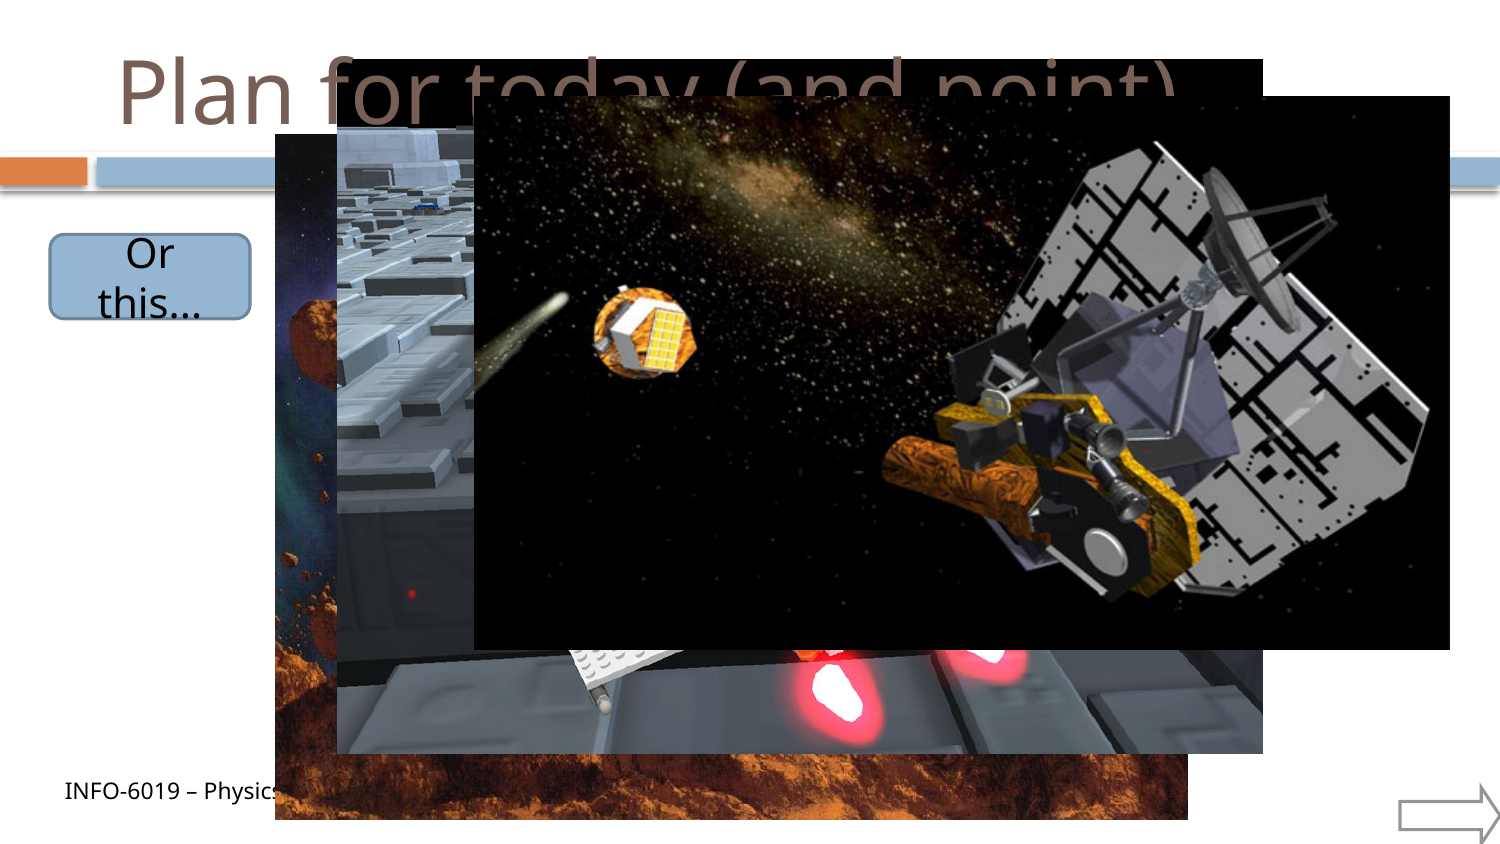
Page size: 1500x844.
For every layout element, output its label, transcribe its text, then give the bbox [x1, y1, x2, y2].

title Plan for today (and point) [100, 28, 1438, 150]
text_box [1400, 787, 1500, 844]
picture [274, 58, 1451, 820]
text_box Or this... [48, 232, 252, 321]
